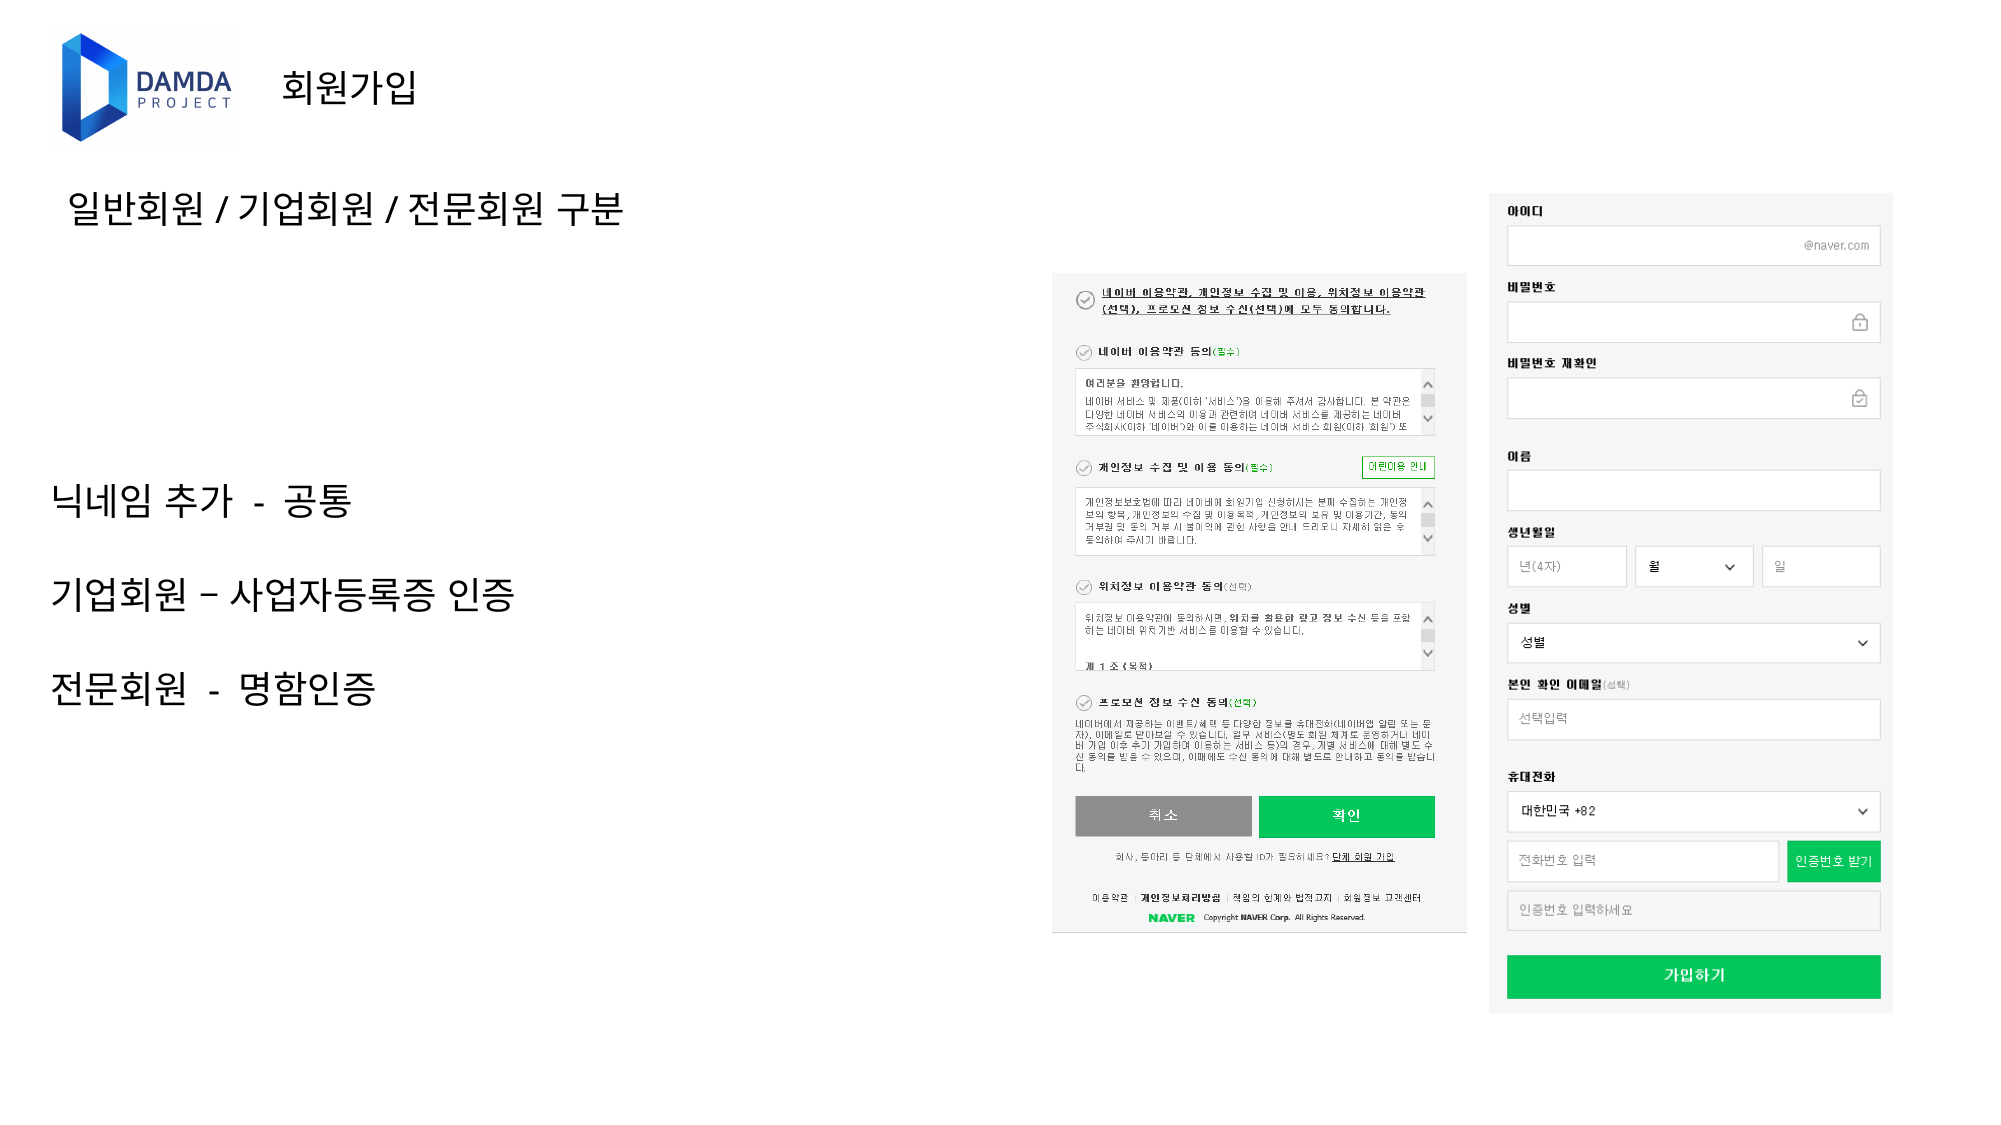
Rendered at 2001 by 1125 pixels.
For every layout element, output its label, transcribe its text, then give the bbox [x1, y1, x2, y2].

picture [1052, 273, 1467, 933]
text_box 회원가입 [266, 57, 503, 118]
text_box 전문회원 - 명함인증 [35, 658, 634, 719]
text_box 일반회원/기업회원/전문회원 구분 [53, 178, 651, 239]
picture [53, 27, 239, 149]
text_box 닉네임 추가 - 공통 [35, 470, 634, 530]
text_box 기업회원 – 사업자등록증 인증 [35, 564, 634, 625]
picture [1489, 193, 1893, 1013]
